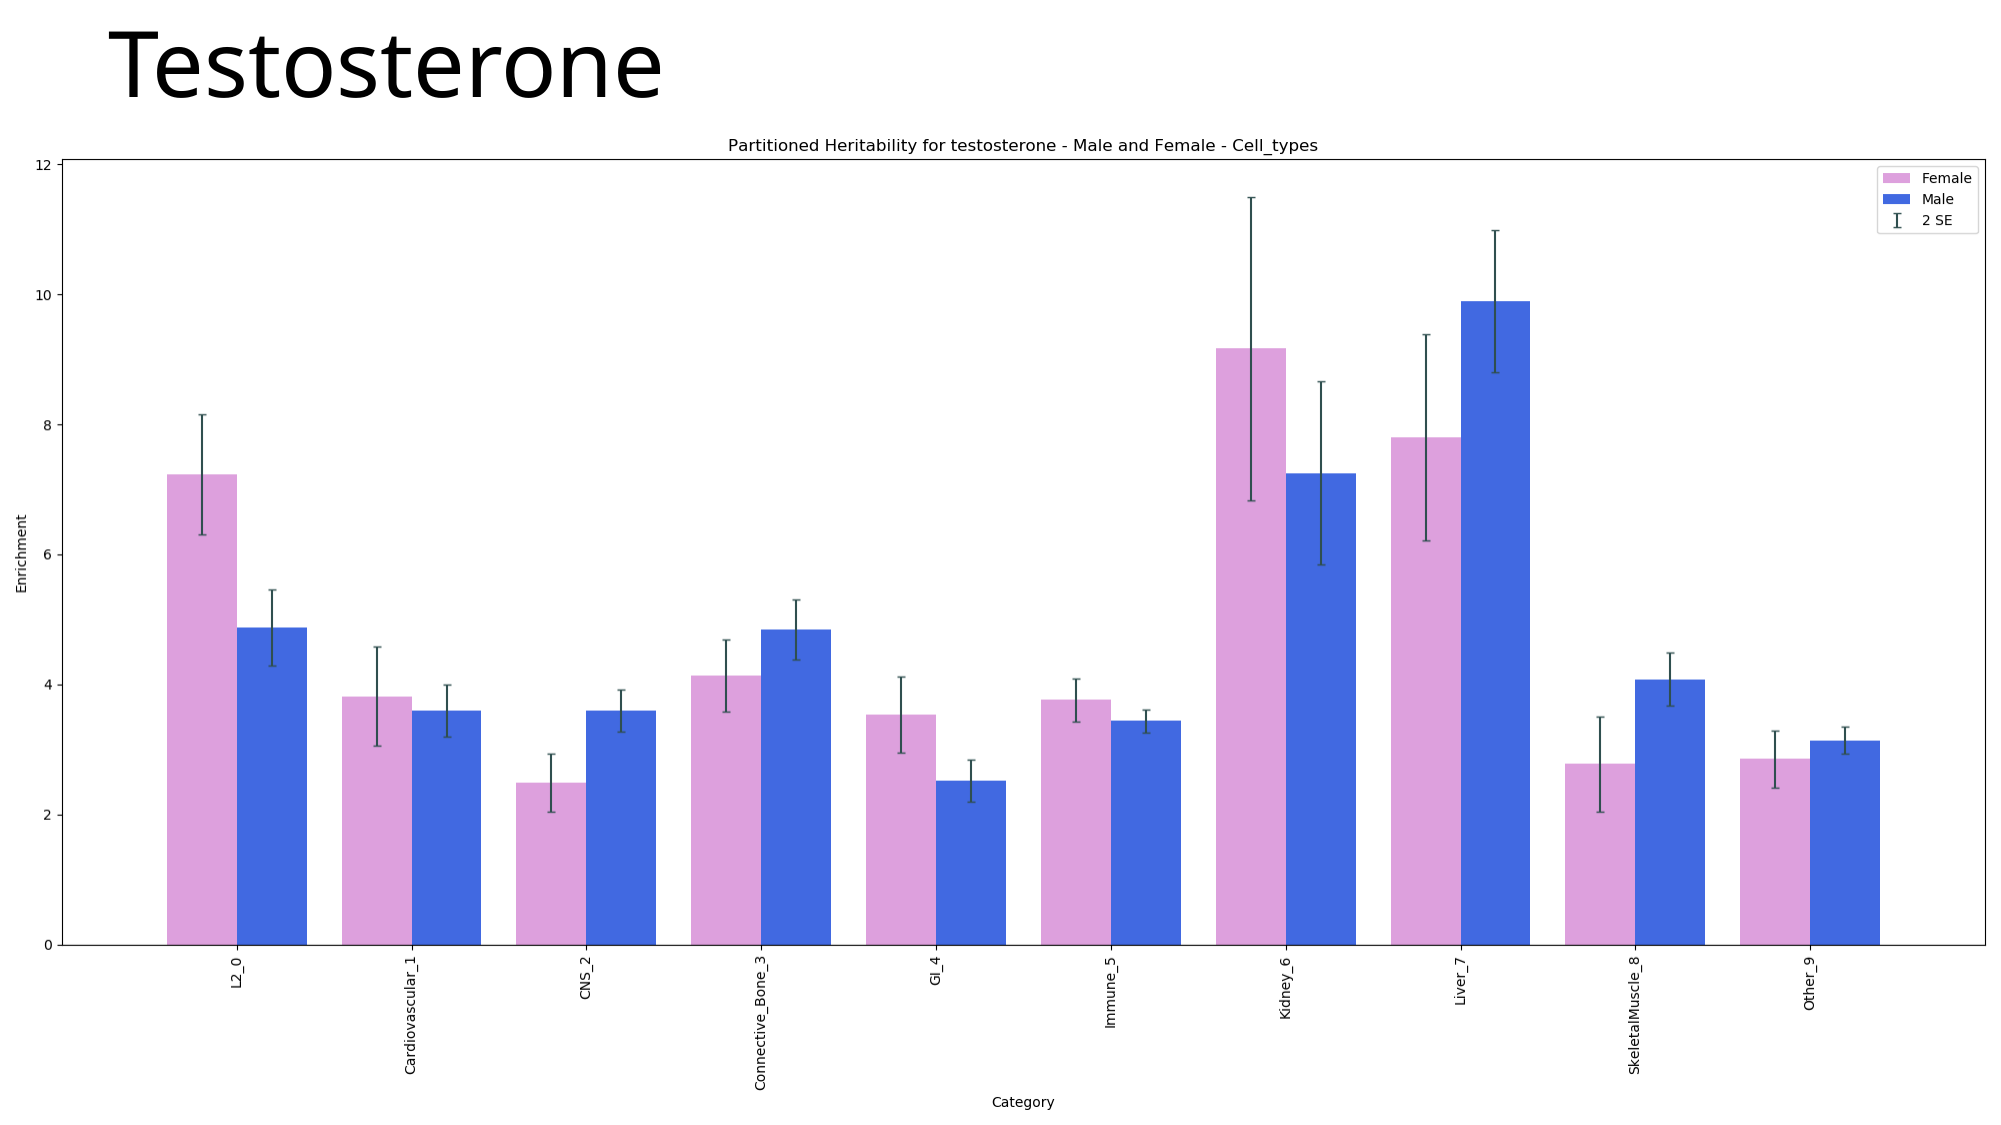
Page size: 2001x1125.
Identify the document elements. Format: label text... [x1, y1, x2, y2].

picture [0, 124, 2000, 1125]
title Testosterone [93, 0, 1819, 124]
